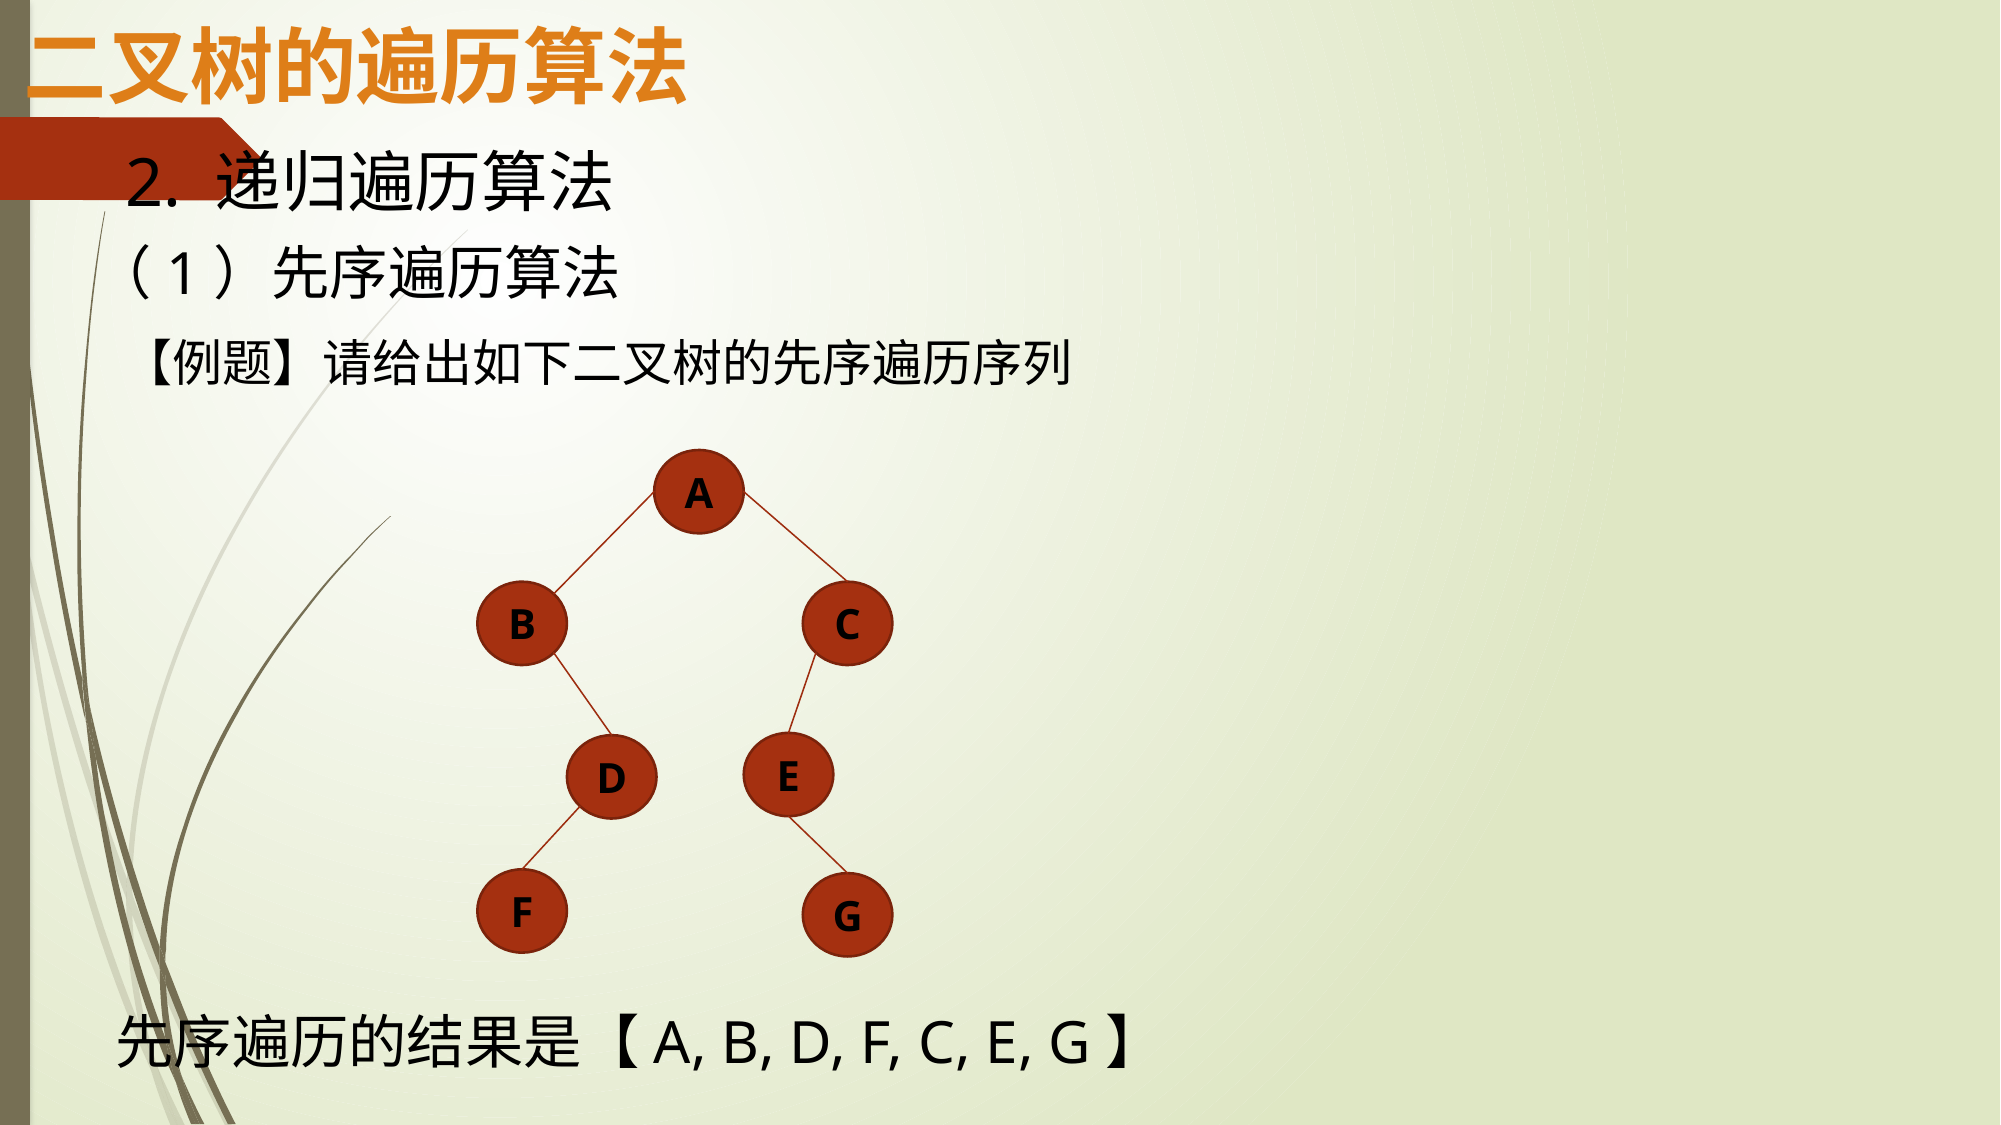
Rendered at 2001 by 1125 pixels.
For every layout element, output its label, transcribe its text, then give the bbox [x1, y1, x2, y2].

text_box （1）先序遍历算法 [79, 228, 1590, 314]
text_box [477, 449, 893, 957]
text_box 先序遍历的结果是【A, B, D, F, C, E, G】 [100, 997, 1179, 1083]
list 【例题】请给出如下二叉树的先序遍历序列 [107, 324, 1660, 890]
text_box 2. 递归遍历算法 [110, 132, 1111, 228]
text_box 二叉树的遍历算法 [8, 6, 1445, 133]
